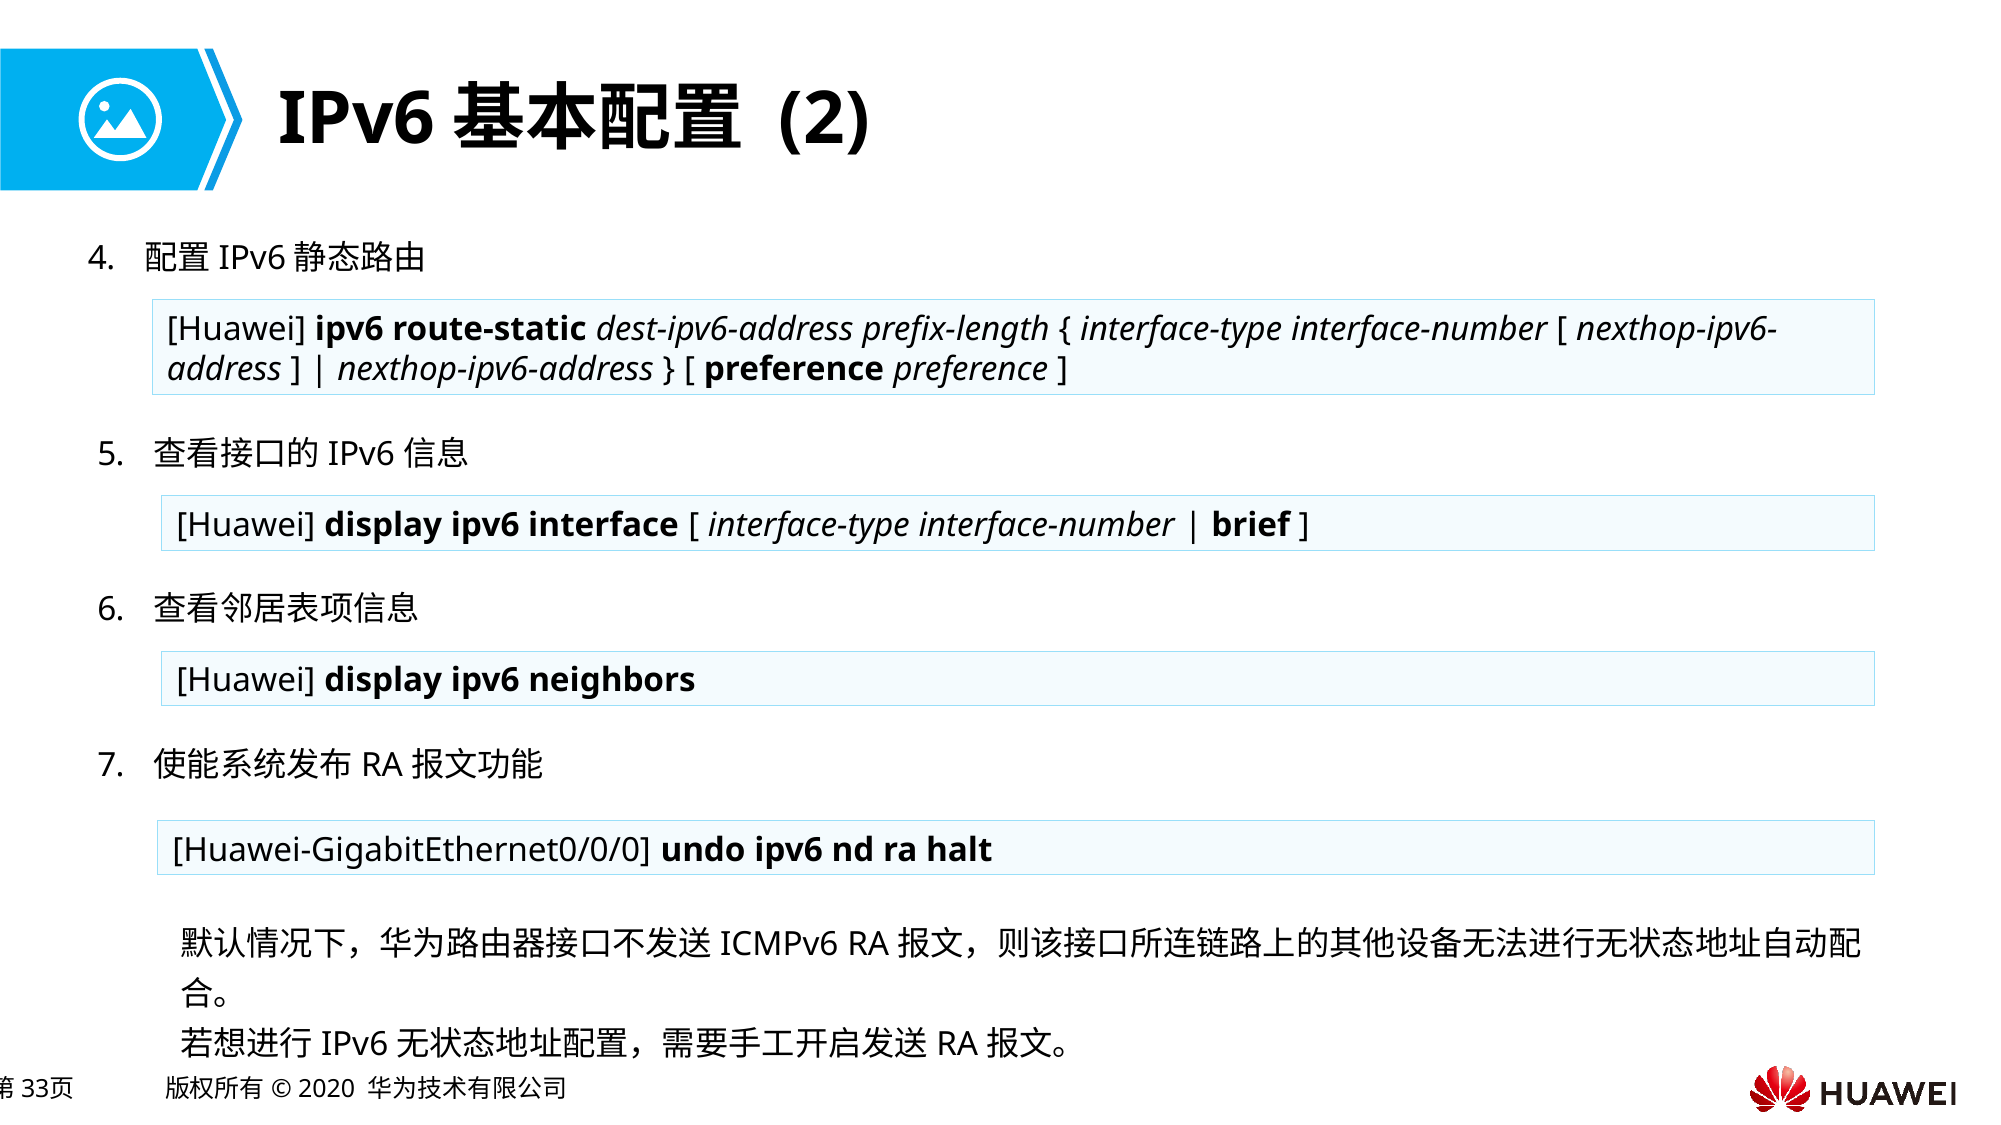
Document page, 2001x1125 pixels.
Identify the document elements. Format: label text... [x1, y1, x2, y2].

picture [1750, 1066, 1956, 1112]
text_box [82, 580, 1902, 707]
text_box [82, 735, 1906, 1022]
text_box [82, 424, 1902, 552]
title IPv6基本配置 (2) [261, 67, 1874, 173]
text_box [73, 228, 1893, 396]
